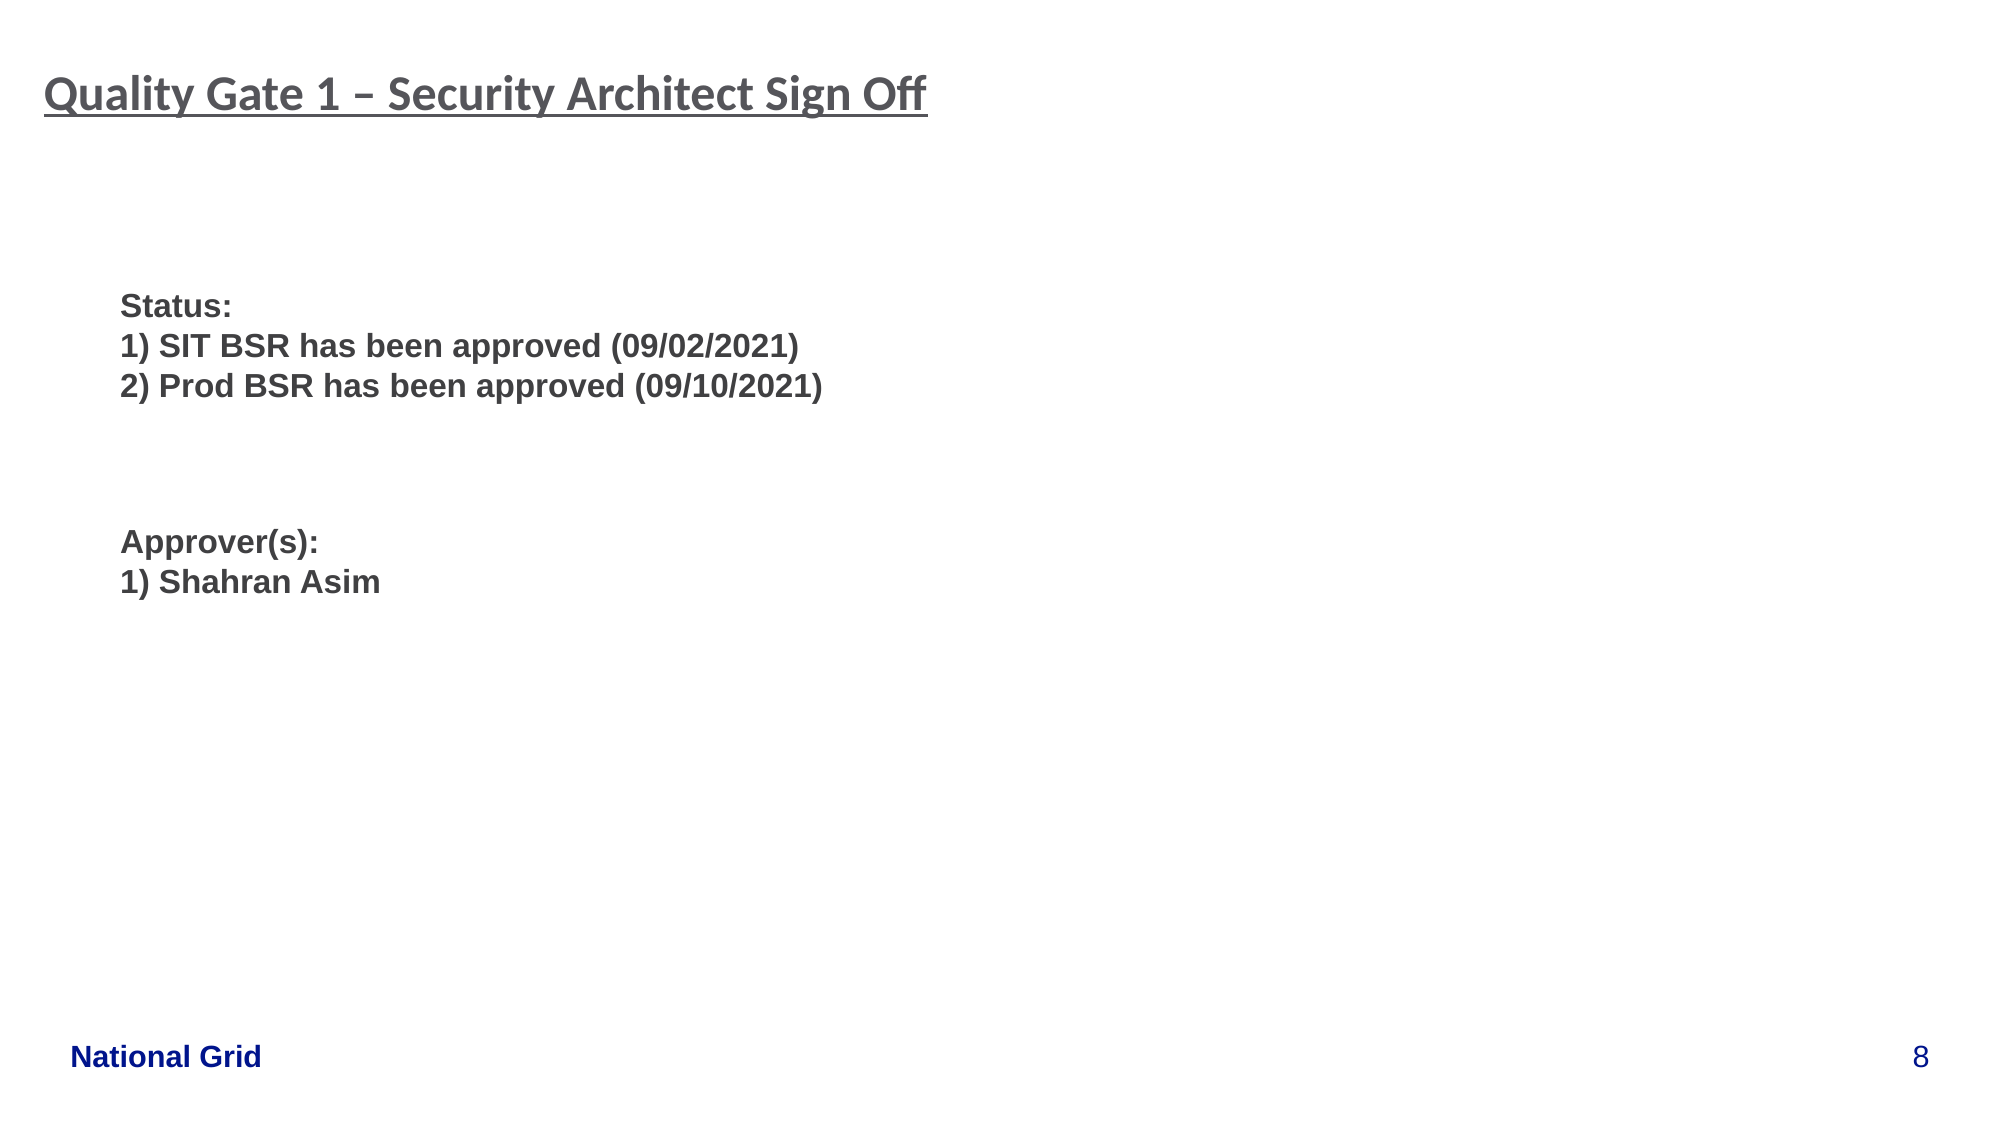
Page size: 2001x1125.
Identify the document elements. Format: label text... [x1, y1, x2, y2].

text_box Status: 1) SIT BSR has been approved (09/02/2021) 2) Prod BSR has been approved (09/10/2021) [105, 276, 1859, 452]
text_box Approver(s): 1) Shahran Asim [105, 513, 1859, 648]
text_box Quality Gate 1 – Security Architect Sign Off [28, 52, 1752, 128]
